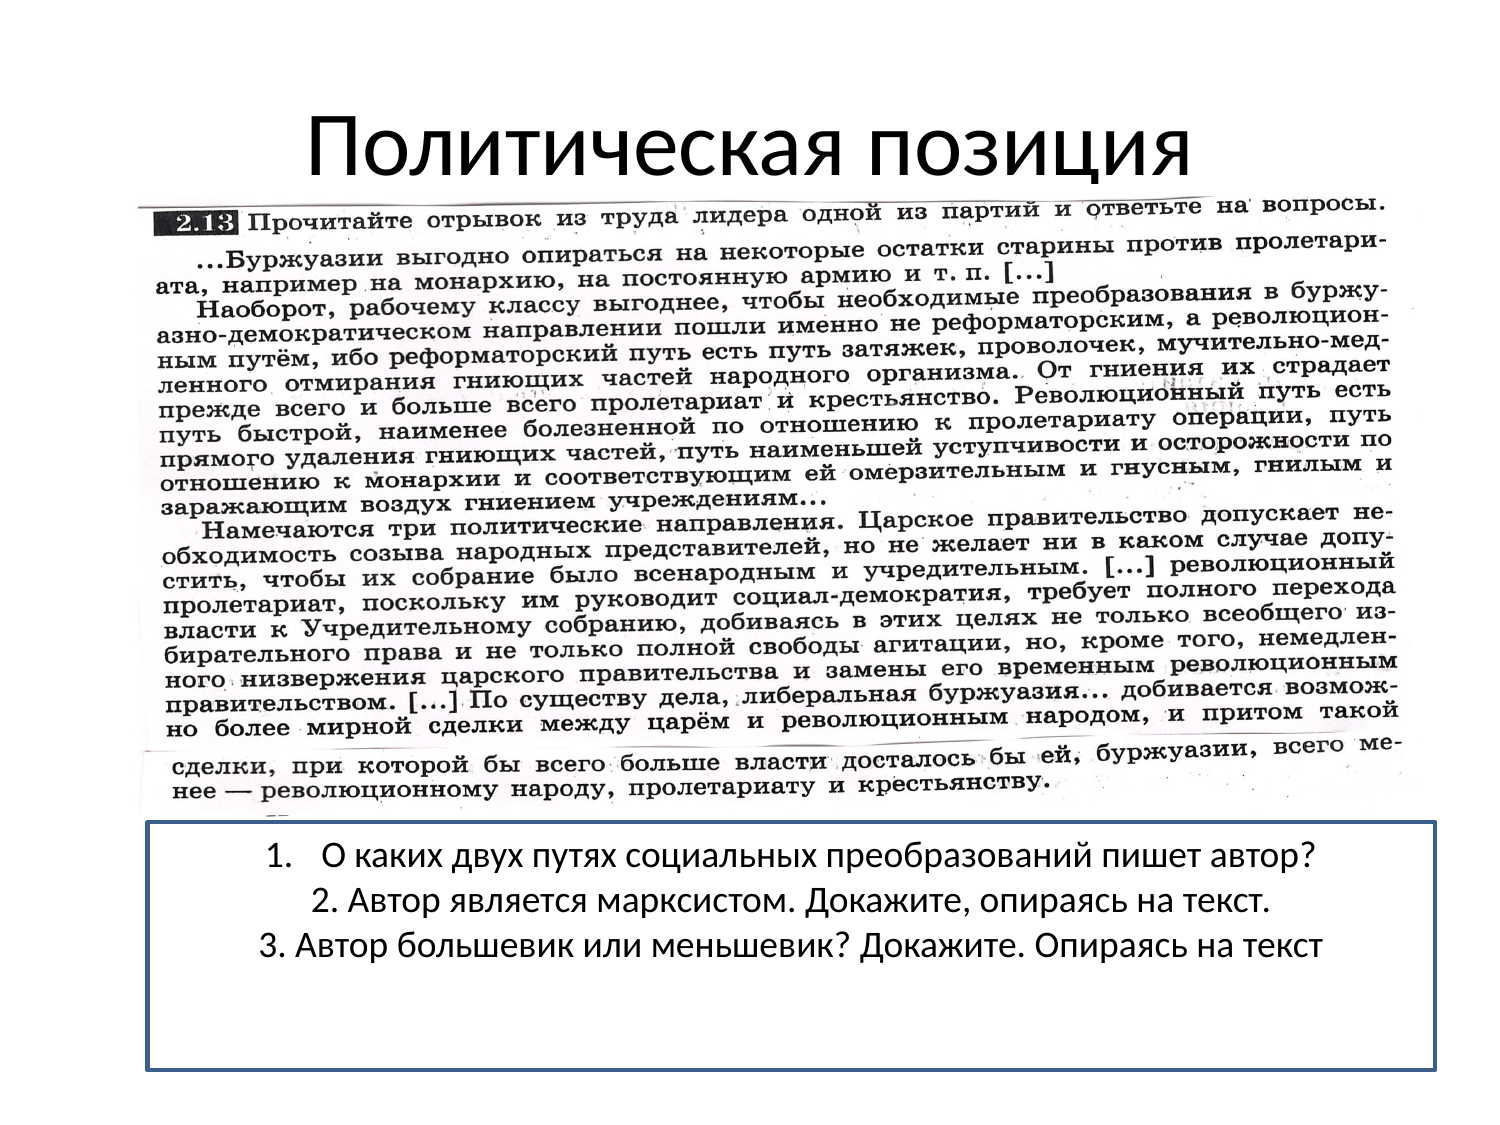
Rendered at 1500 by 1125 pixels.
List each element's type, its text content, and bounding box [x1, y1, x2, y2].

title Политическая позиция [75, 45, 1425, 233]
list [123, 184, 1436, 833]
text_box О каких двух путях социальных преобразований пишет автор? 2. Автор является марксистом. Докажите, опираясь на текст. 3. Автор большевик или меньшевик? Докажите. Опираясь на текст [145, 840, 1437, 1072]
